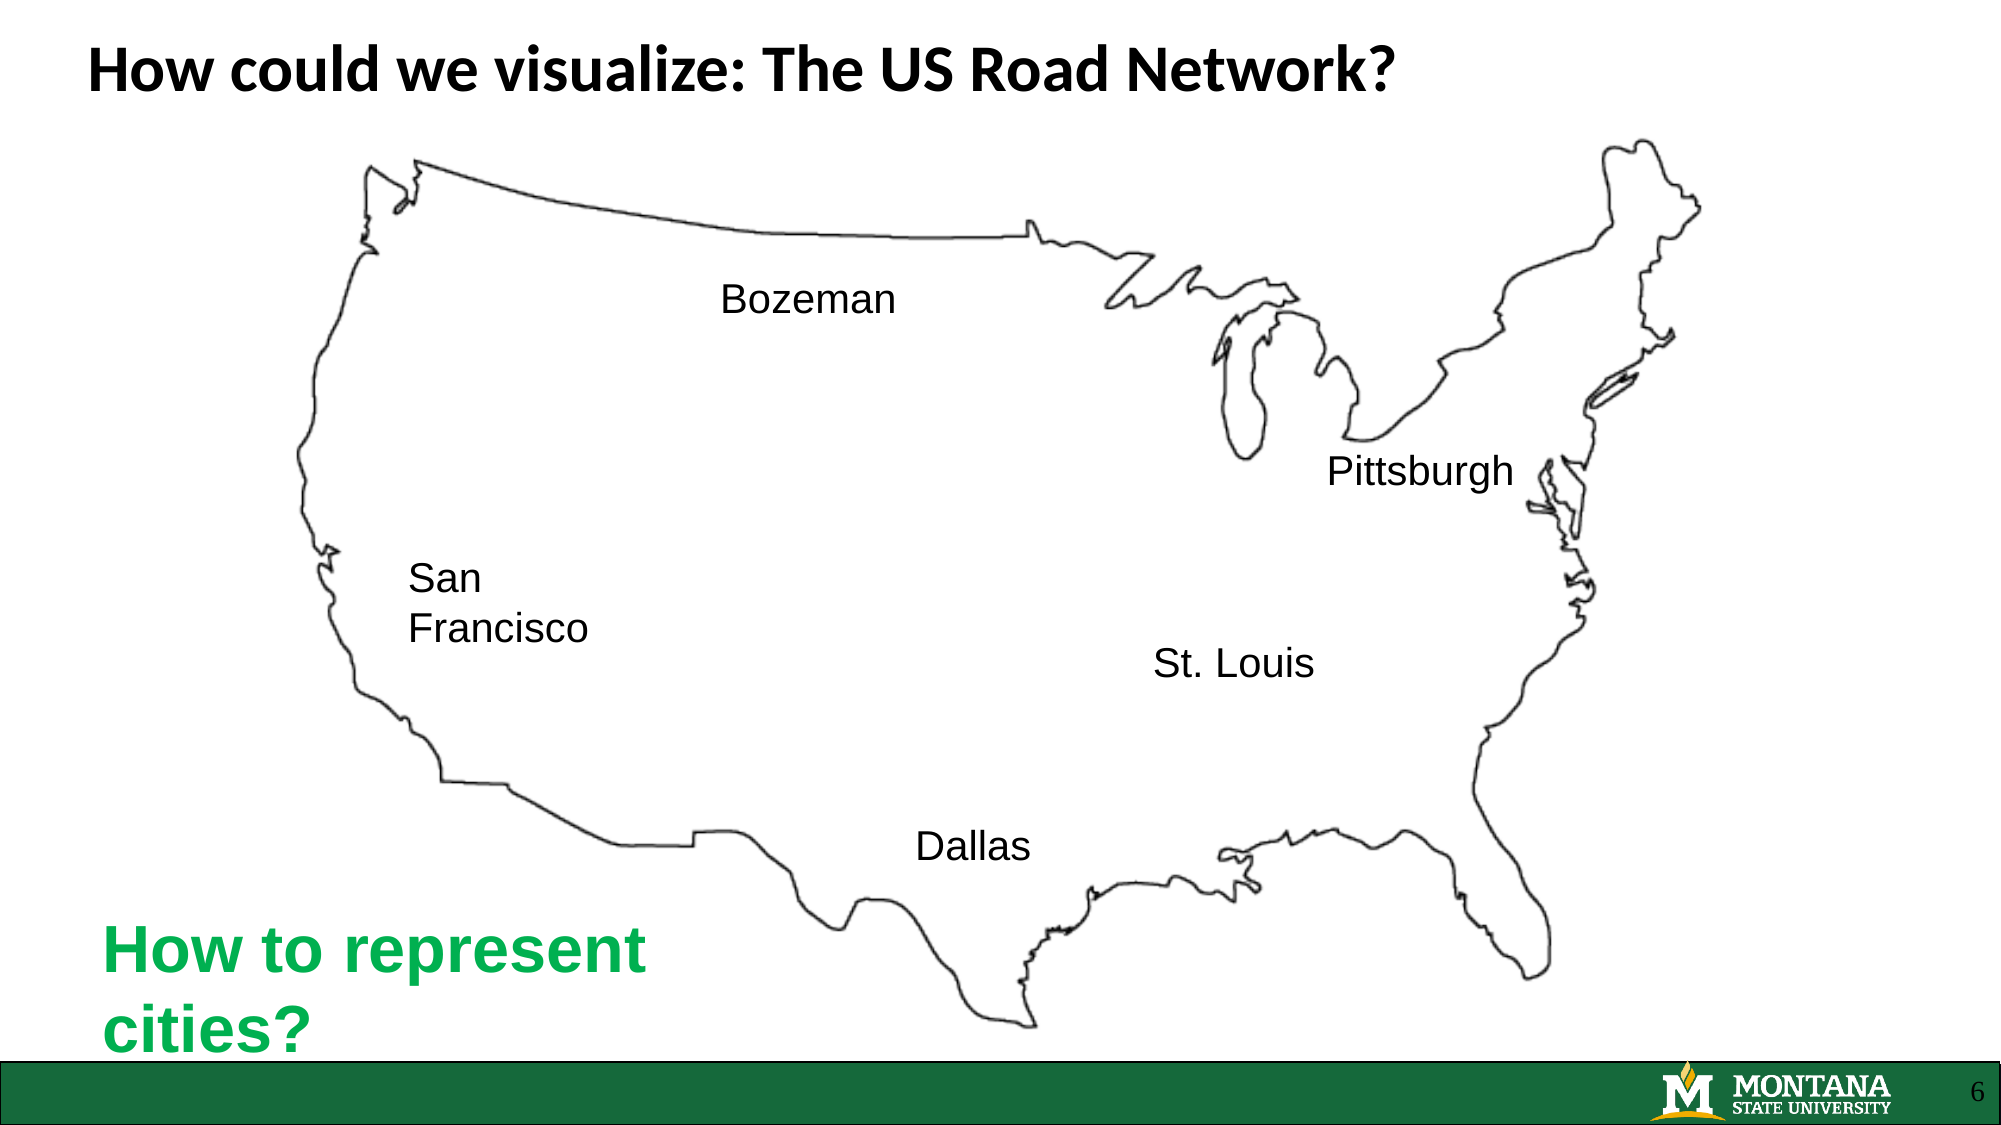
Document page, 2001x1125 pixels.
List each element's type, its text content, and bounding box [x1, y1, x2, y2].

picture [290, 133, 1708, 1037]
text_box How to represent cities? [87, 898, 824, 1060]
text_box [0, 1060, 1647, 1125]
list How could we visualize: The US Road Network? [87, 24, 1455, 326]
picture [1649, 1060, 1892, 1122]
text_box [1892, 1060, 2000, 1125]
